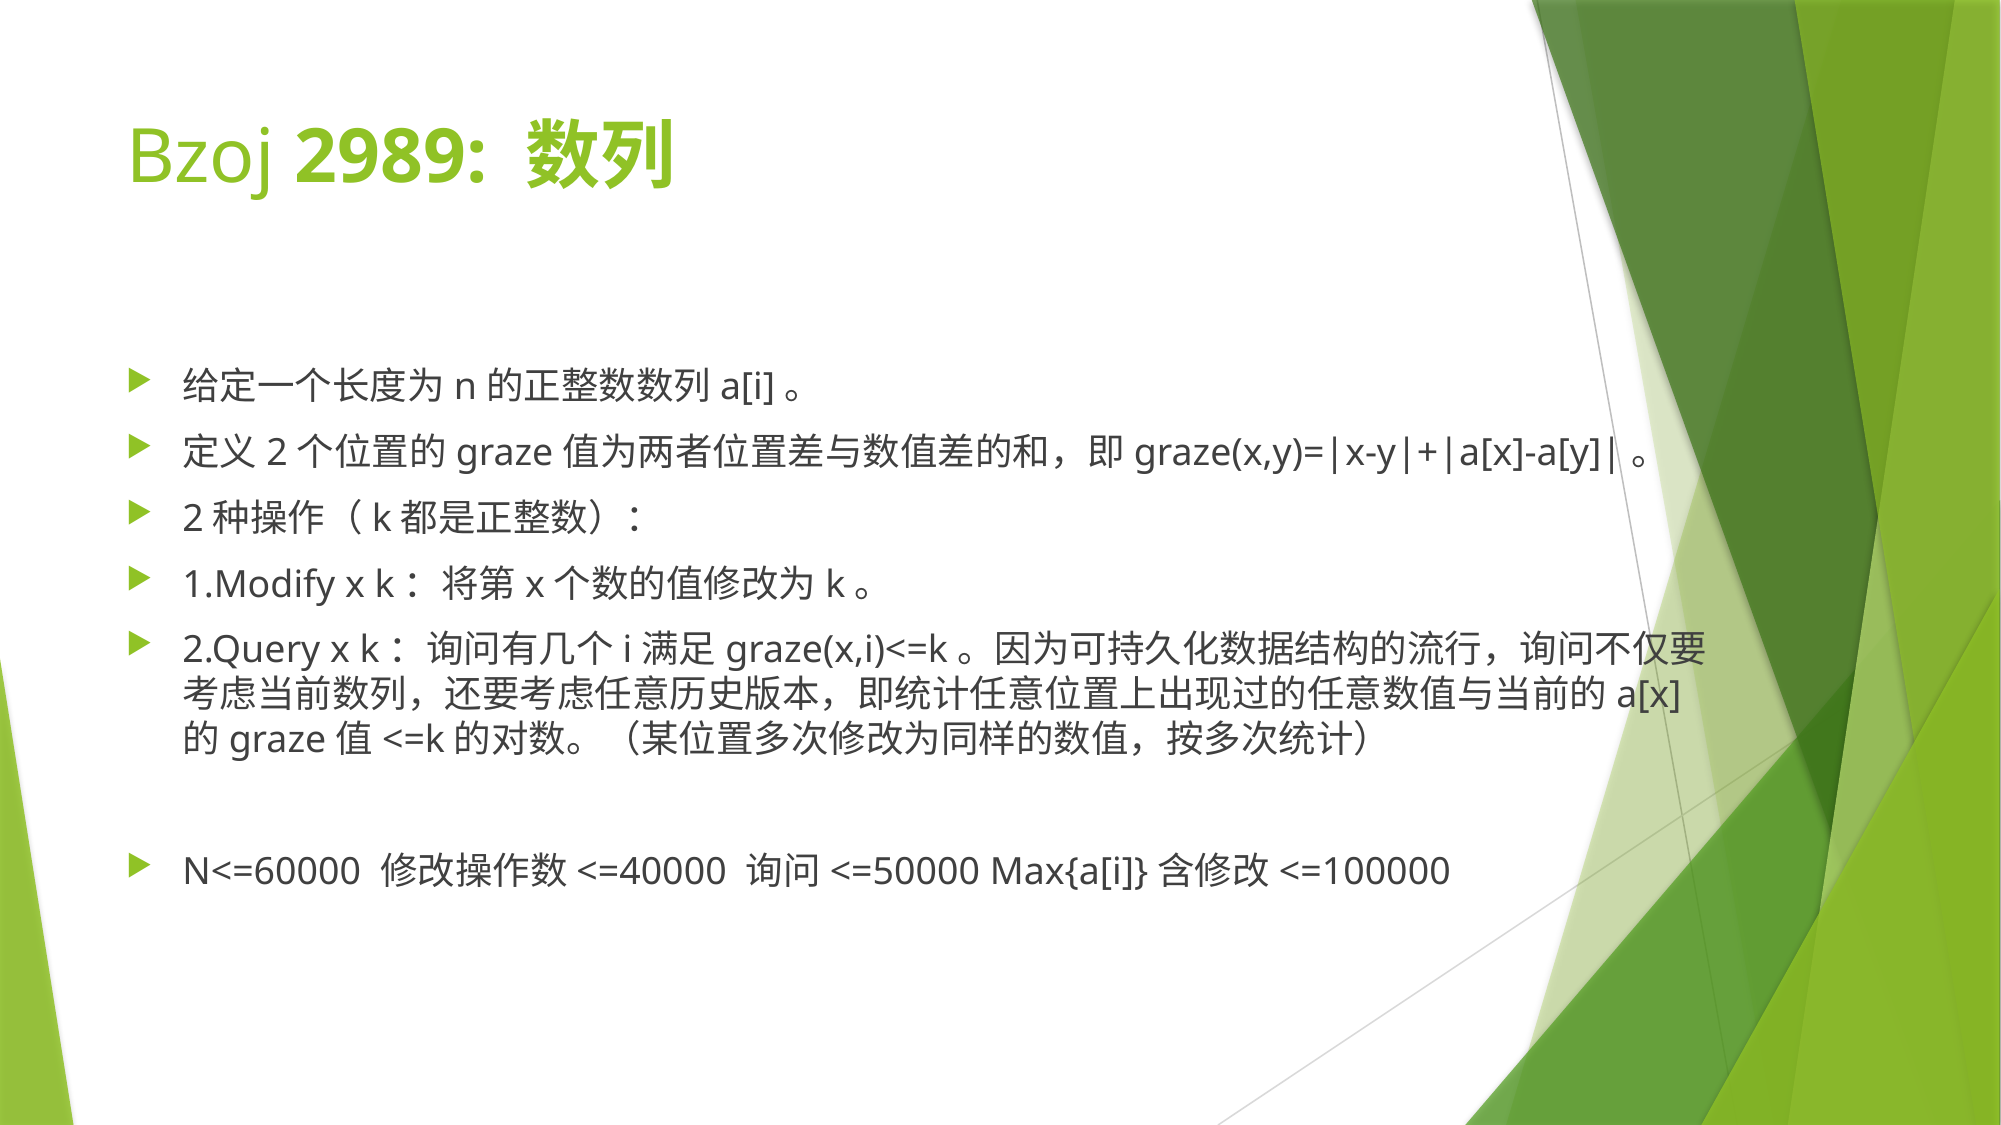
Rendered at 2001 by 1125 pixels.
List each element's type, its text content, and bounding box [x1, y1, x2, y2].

title Bzoj 2989: 数列 [111, 99, 1522, 317]
list 给定一个长度为n的正整数数列a[i]。 定义2个位置的graze值为两者位置差与数值差的和，即graze(x,y)=|x-y|+|a[x]-a[y]|。 2种操作（k都是正整数）： 1.Modify x k：将第x个数的值修改为k。 2.Query x k：询问有几个i满足graze(x,i)<=k。因为可持久化数据结构的流行，询问不仅要考虑当前数列，还要考虑任意历史版本，即统计任意位置上出现过的任意数值与当前的a[x]的graze值<=k的对数。（某位置多次修改为同样的数值，按多次统计） N<=60000 修改操作数<=40000 询问<=50000 Max{a[i]}含修改<=100000 [111, 354, 1726, 992]
